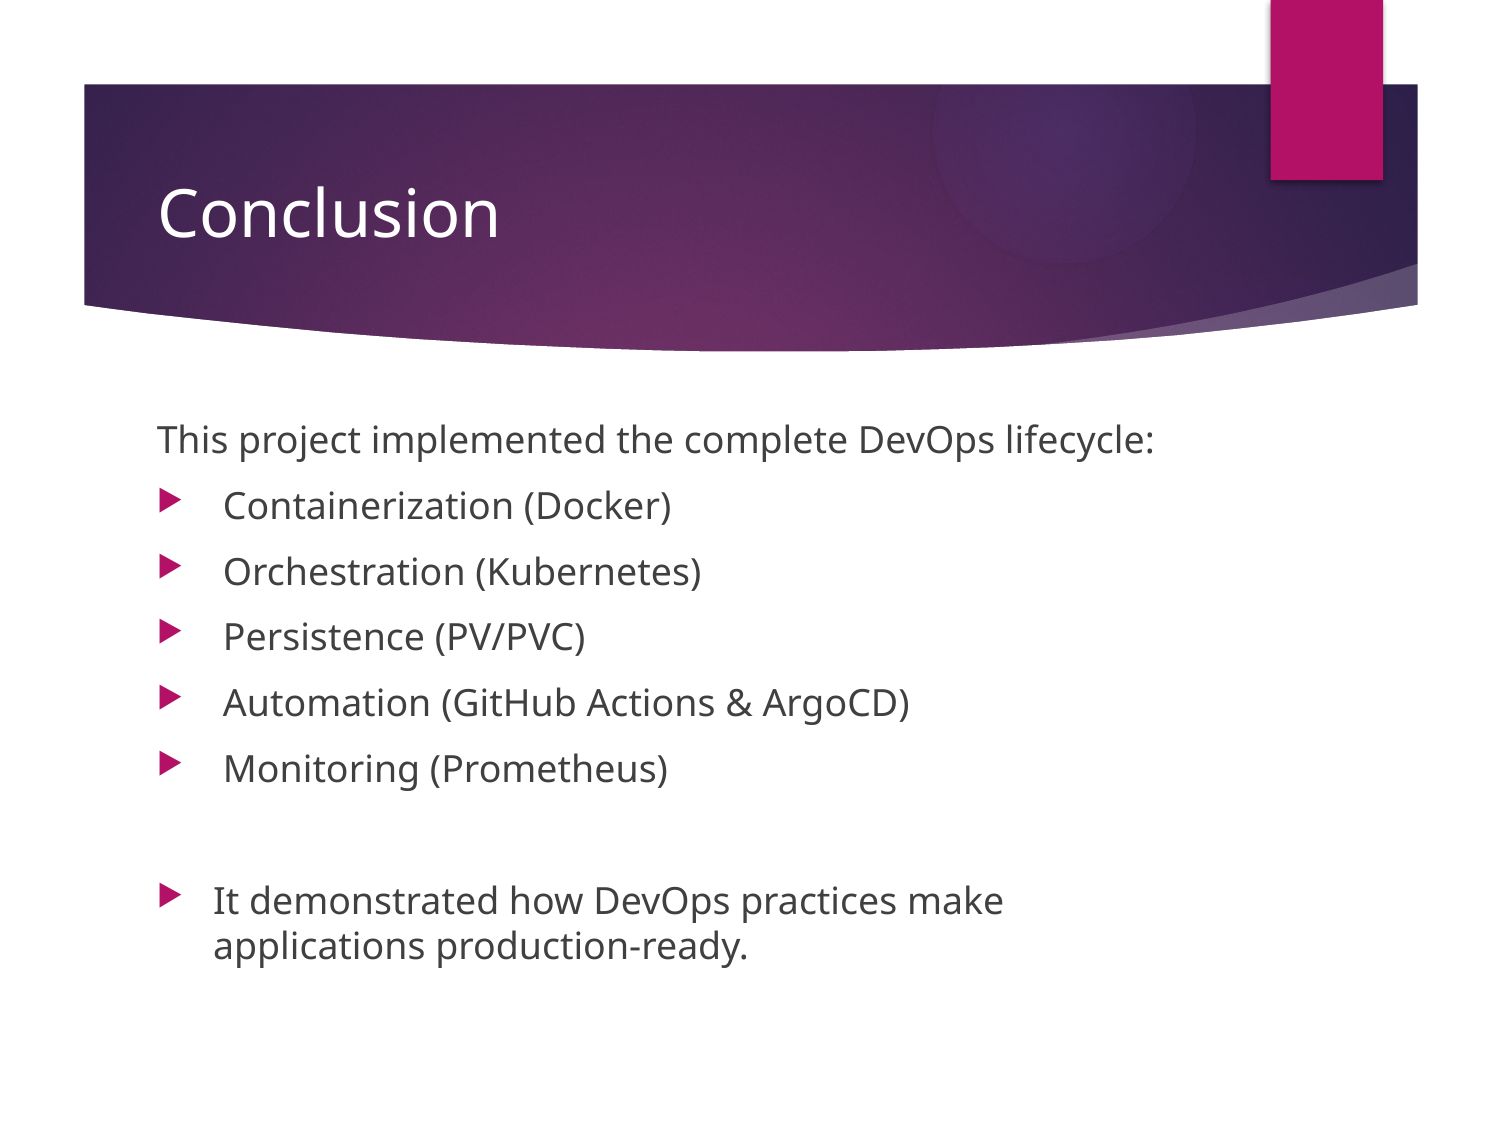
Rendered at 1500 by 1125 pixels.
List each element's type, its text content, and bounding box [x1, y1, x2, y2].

list This project implemented the complete DevOps lifecycle: Containerization (Docker) Orchestration (Kubernetes) Persistence (PV/PVC) Automation (GitHub Actions & ArgoCD) Monitoring (Prometheus) It demonstrated how DevOps practices make applications production-ready. [141, 408, 1183, 988]
title Conclusion [142, 152, 1183, 269]
